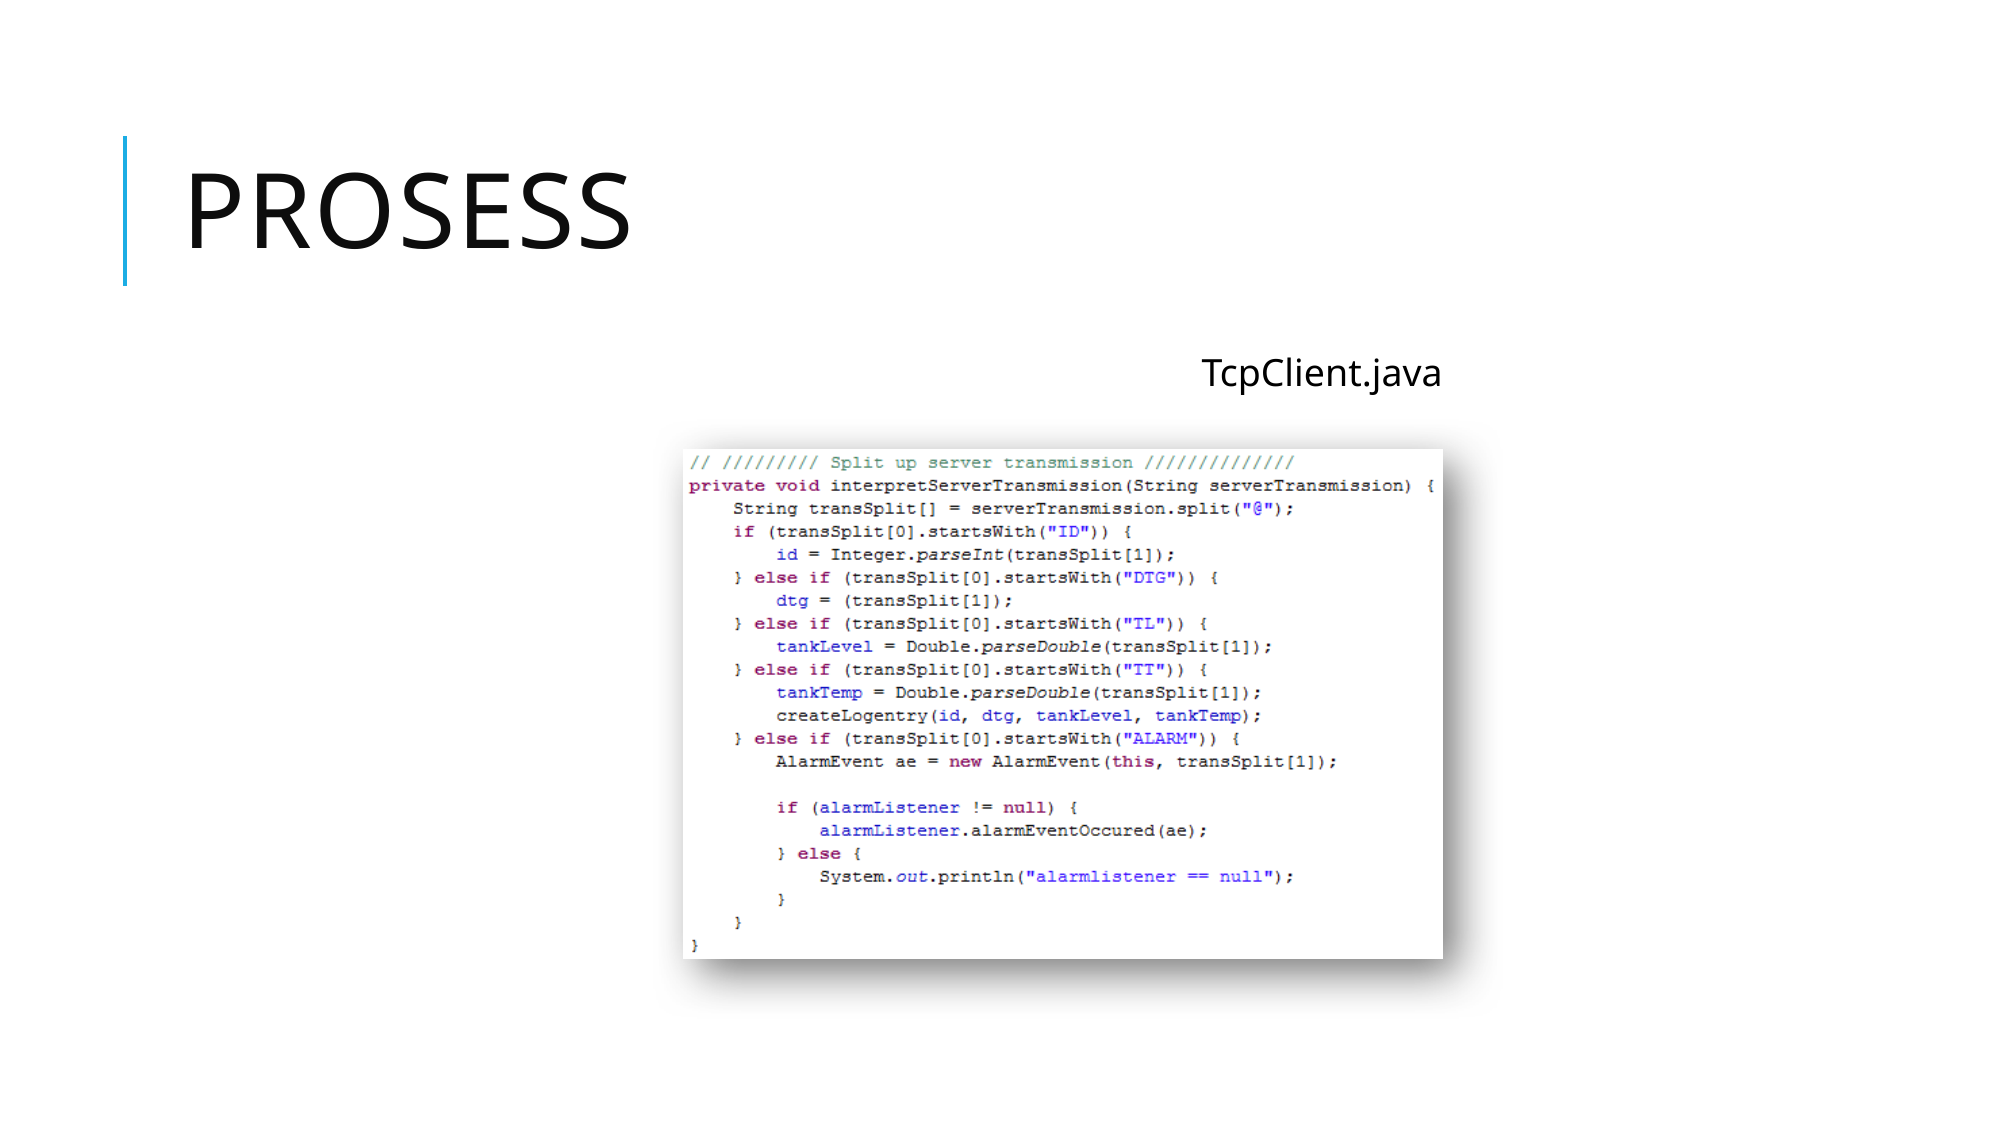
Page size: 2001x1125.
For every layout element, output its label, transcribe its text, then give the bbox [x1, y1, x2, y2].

picture [683, 449, 1443, 959]
title Prosess [168, 96, 1763, 342]
text_box TcpClient.java [1186, 342, 1458, 402]
